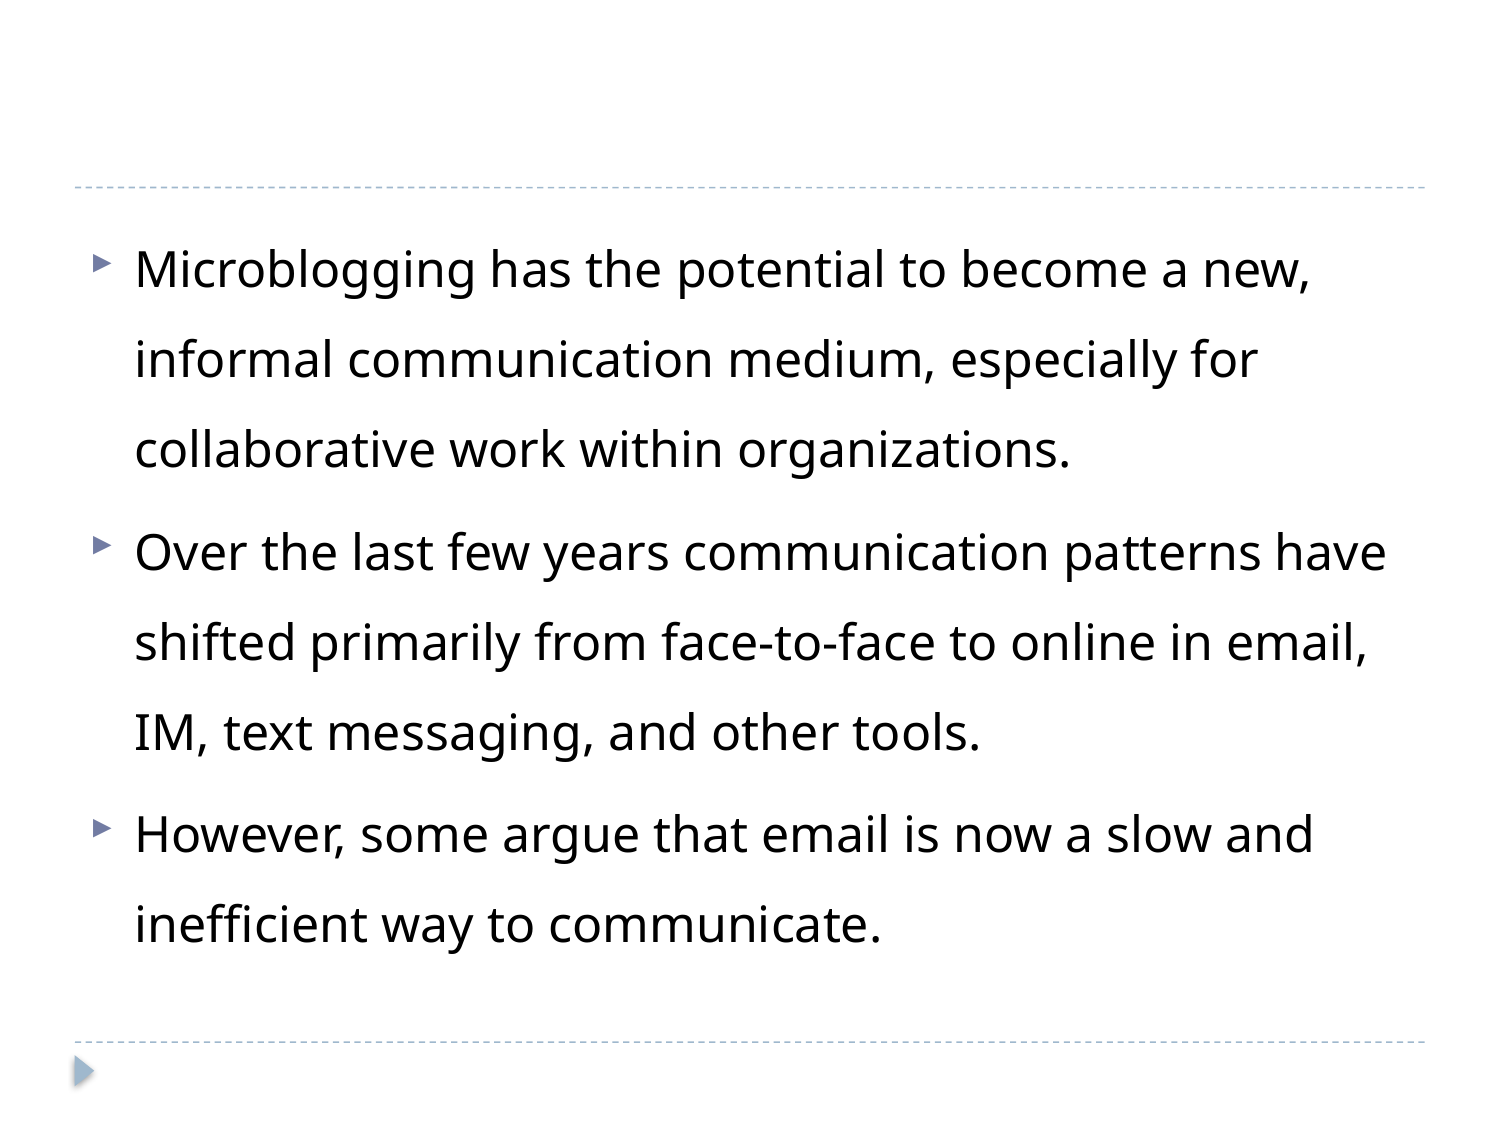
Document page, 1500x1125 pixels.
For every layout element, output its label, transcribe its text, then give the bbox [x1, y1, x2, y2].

list Microblogging has the potential to become a new, informal communication medium, especially for collaborative work within organizations. Over the last few years communication patterns have shifted primarily from face-to-face to online in email, IM, text messaging, and other tools. However, some argue that email is now a slow and inefficient way to communicate. [75, 200, 1425, 1010]
